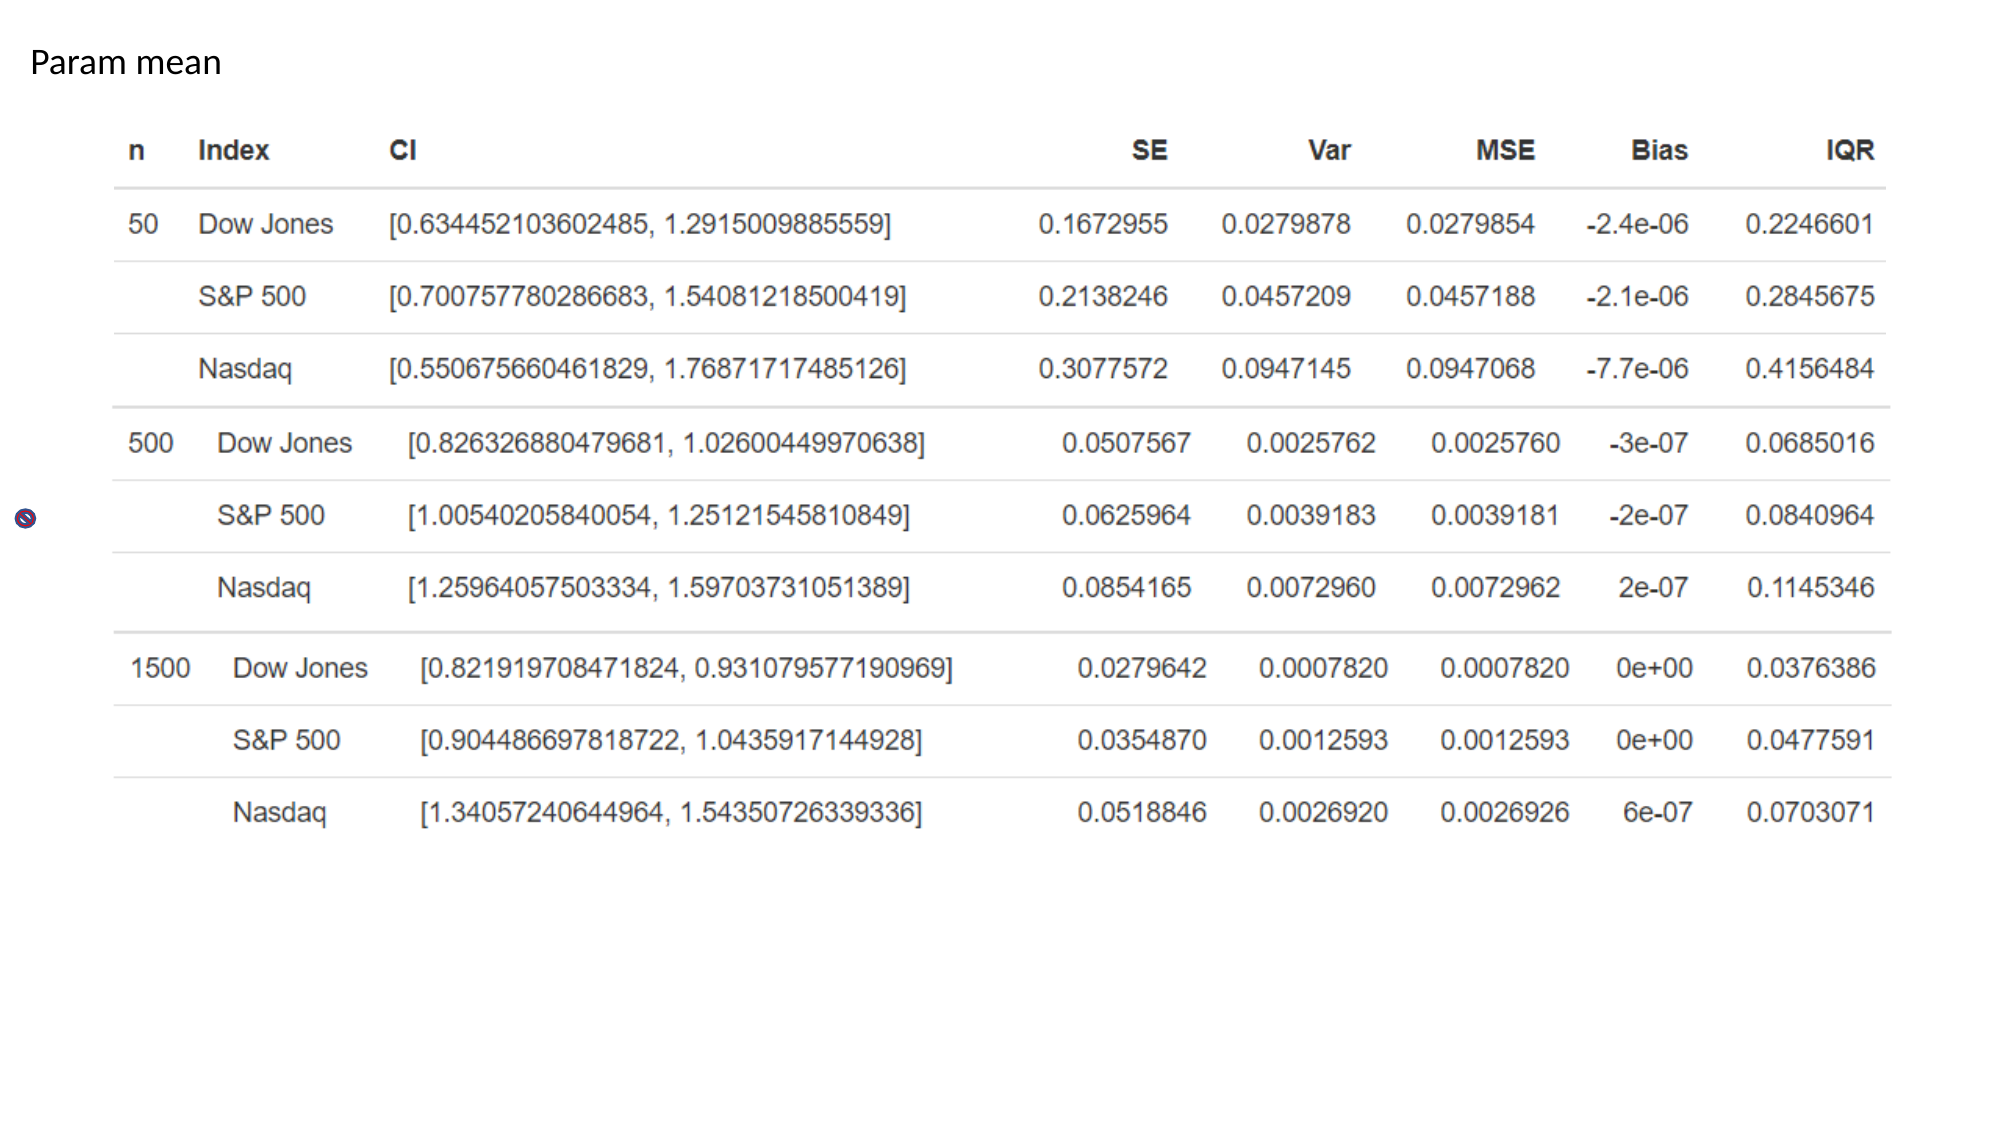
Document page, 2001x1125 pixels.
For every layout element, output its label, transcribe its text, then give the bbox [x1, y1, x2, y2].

text_box Param mean [15, 29, 268, 90]
picture [100, 135, 1906, 852]
text_box [14, 508, 37, 529]
